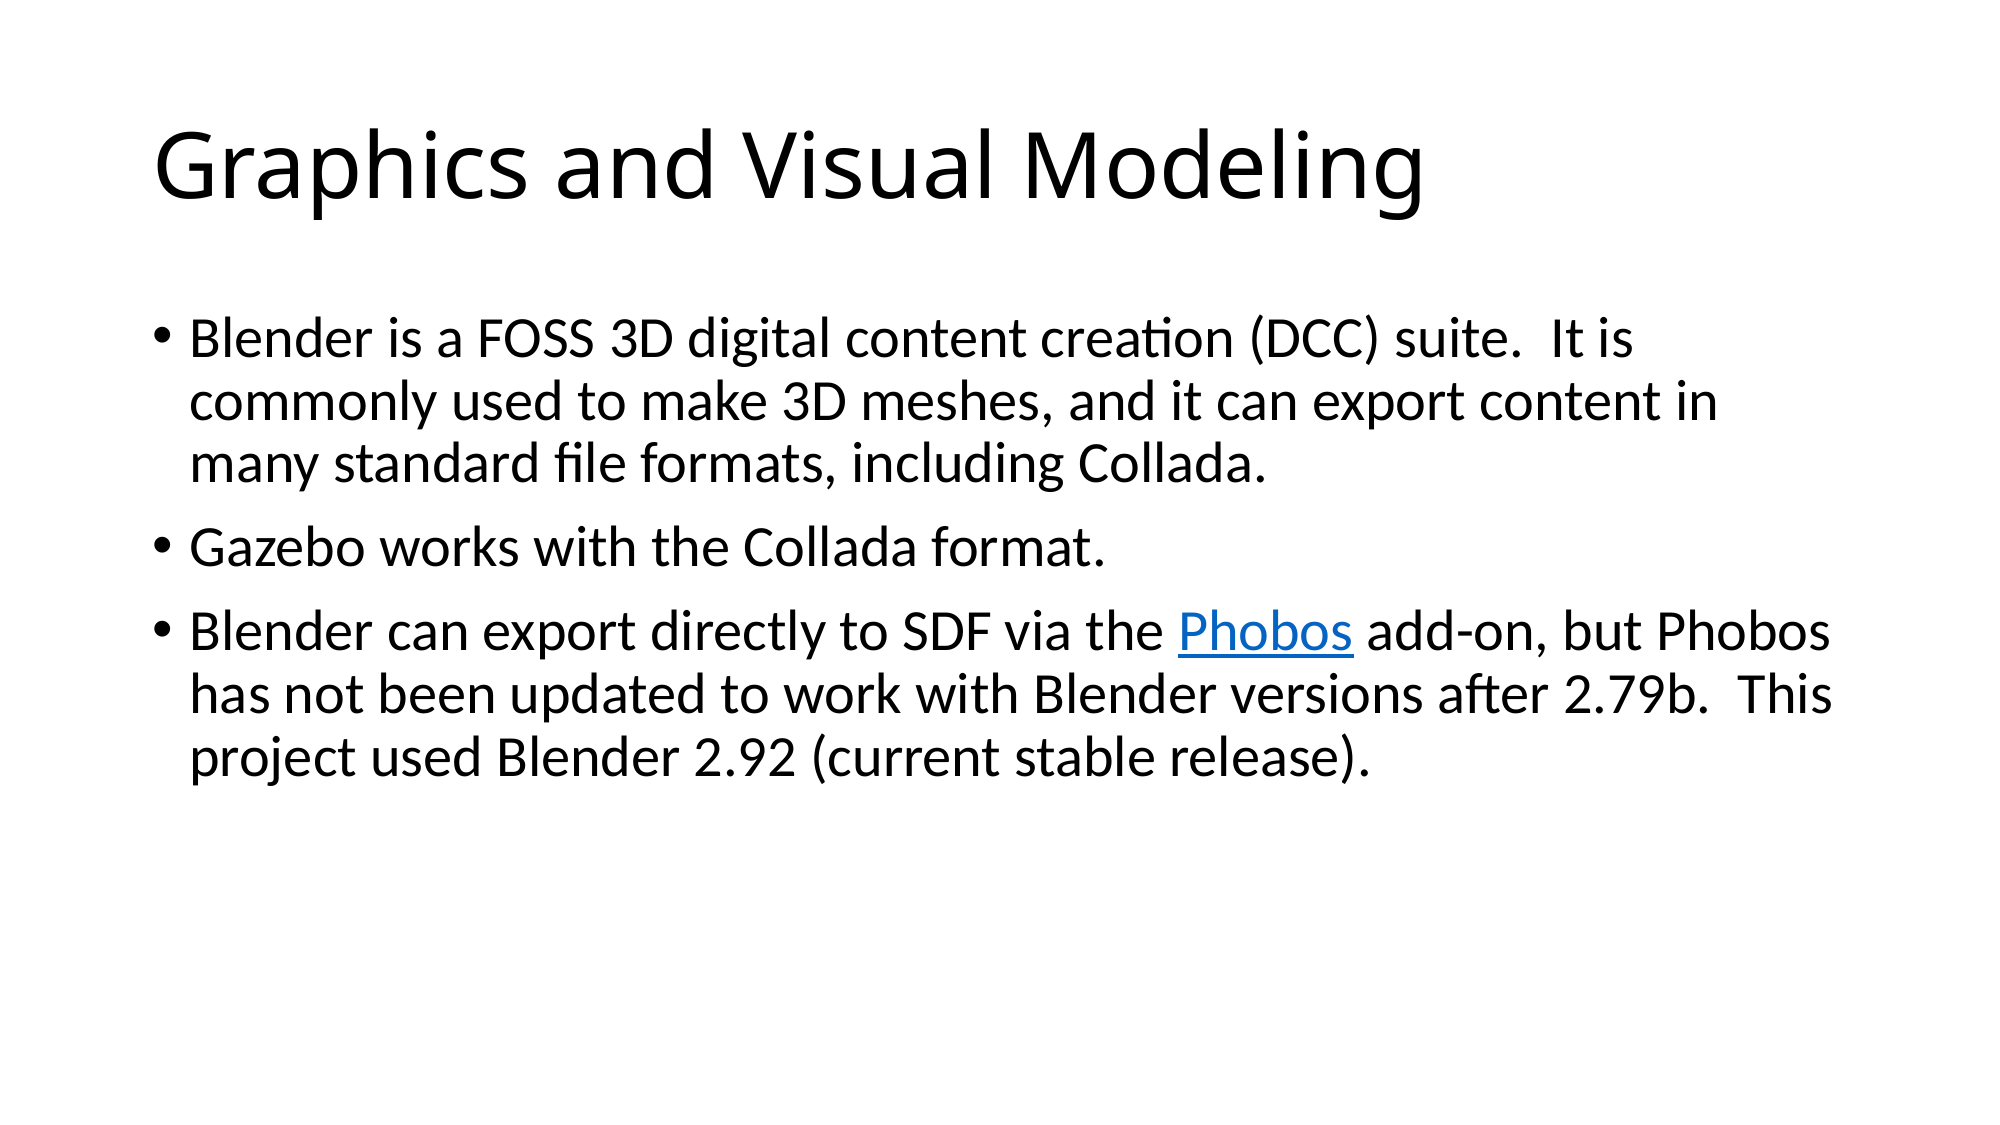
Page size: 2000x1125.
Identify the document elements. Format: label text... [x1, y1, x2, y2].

text_box Graphics and Visual Modeling [137, 59, 1862, 278]
text_box Blender is a FOSS 3D digital content creation (DCC) suite. It is commonly used to make 3D meshes, and it can export content in many standard file formats, including Collada. Gazebo works with the Collada format. Blender can export directly to SDF via the Phobos add-on, but Phobos has not been updated to work with Blender versions after 2.79b. This project used Blender 2.92 (current stable release). [137, 299, 1862, 1014]
